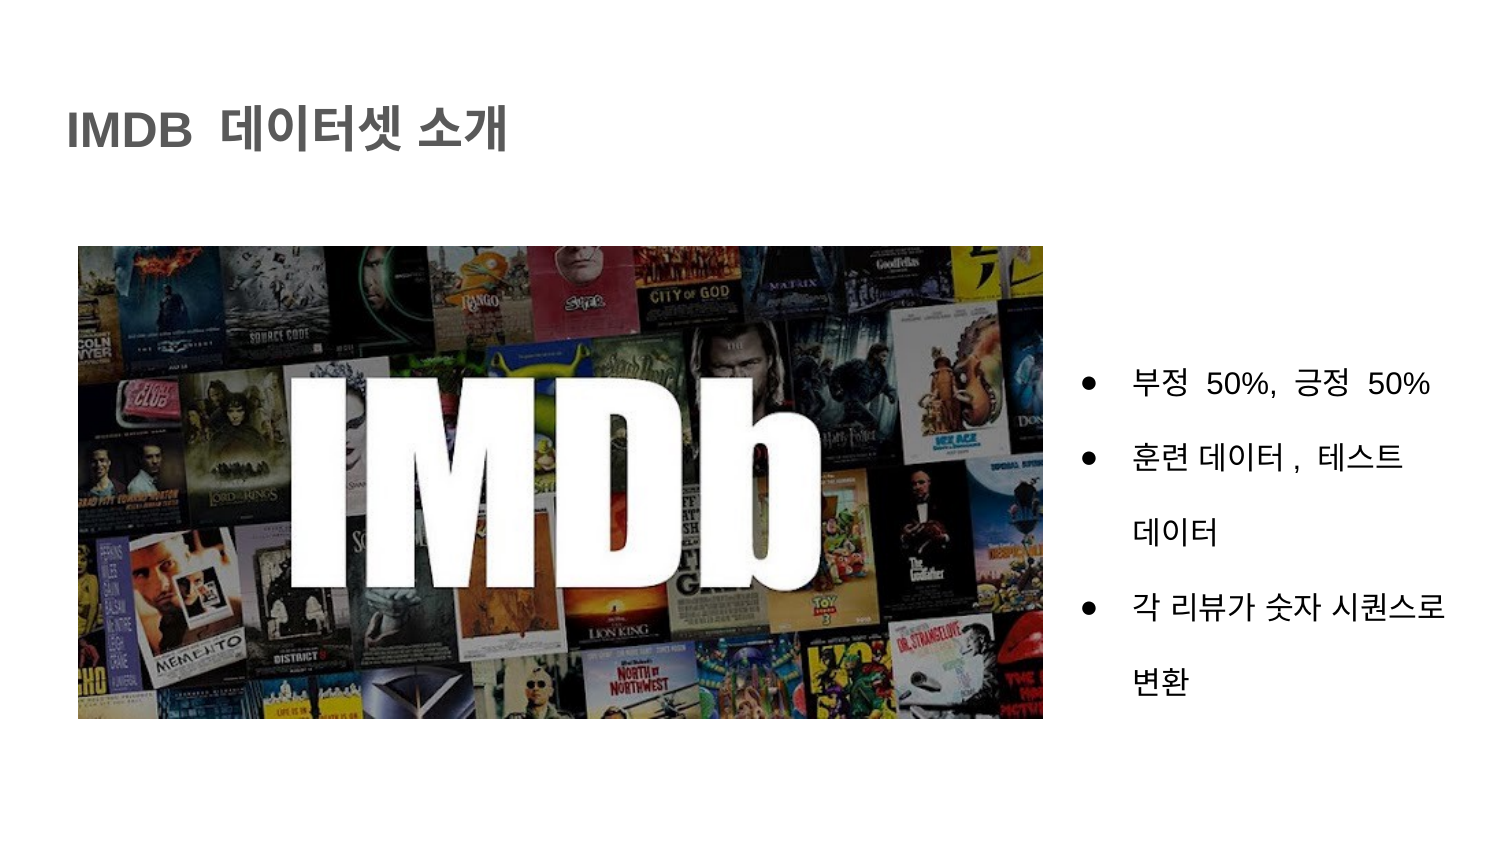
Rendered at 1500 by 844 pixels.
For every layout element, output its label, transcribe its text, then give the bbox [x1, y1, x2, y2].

title IMDB 데이터셋 소개 [51, 72, 1449, 167]
text_box 부정 50%, 긍정 50% 훈련 데이터, 테스트 데이터 각 리뷰가 숫자 시퀀스로 변환 [1048, 310, 1500, 452]
picture [77, 246, 1044, 720]
